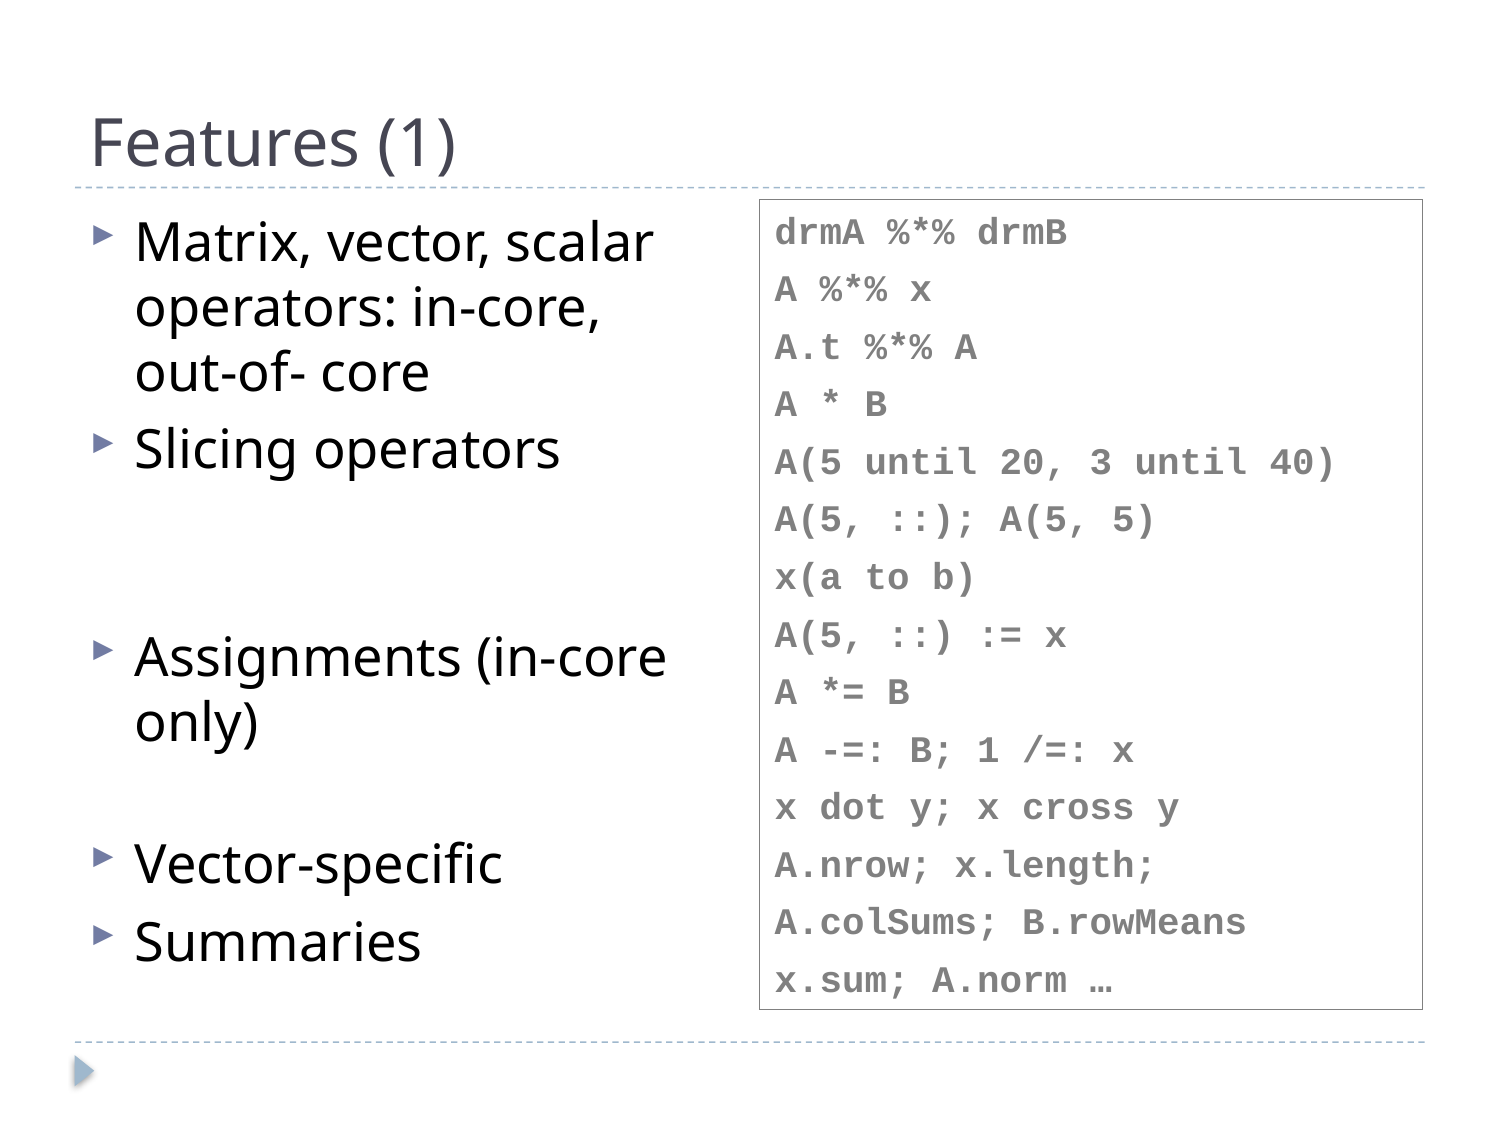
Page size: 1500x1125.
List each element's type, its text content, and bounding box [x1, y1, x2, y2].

list drmA %*% drmB A %*% x A.t %*% A A * B A(5 until 20, 3 until 40) A(5, ::); A(5, 5) x(a to b) A(5, ::) := x A *= B A -=: B; 1 /=: x x dot y; x cross y A.nrow; x.length; A.colSums; B.rowMeans x.sum; A.norm … [759, 199, 1423, 1010]
title Features (1) [75, 37, 1425, 188]
list Matrix, vector, scalar operators: in-core, out-of- core Slicing operators Assignments (in-core only) Vector-specific Summaries [75, 200, 738, 1010]
